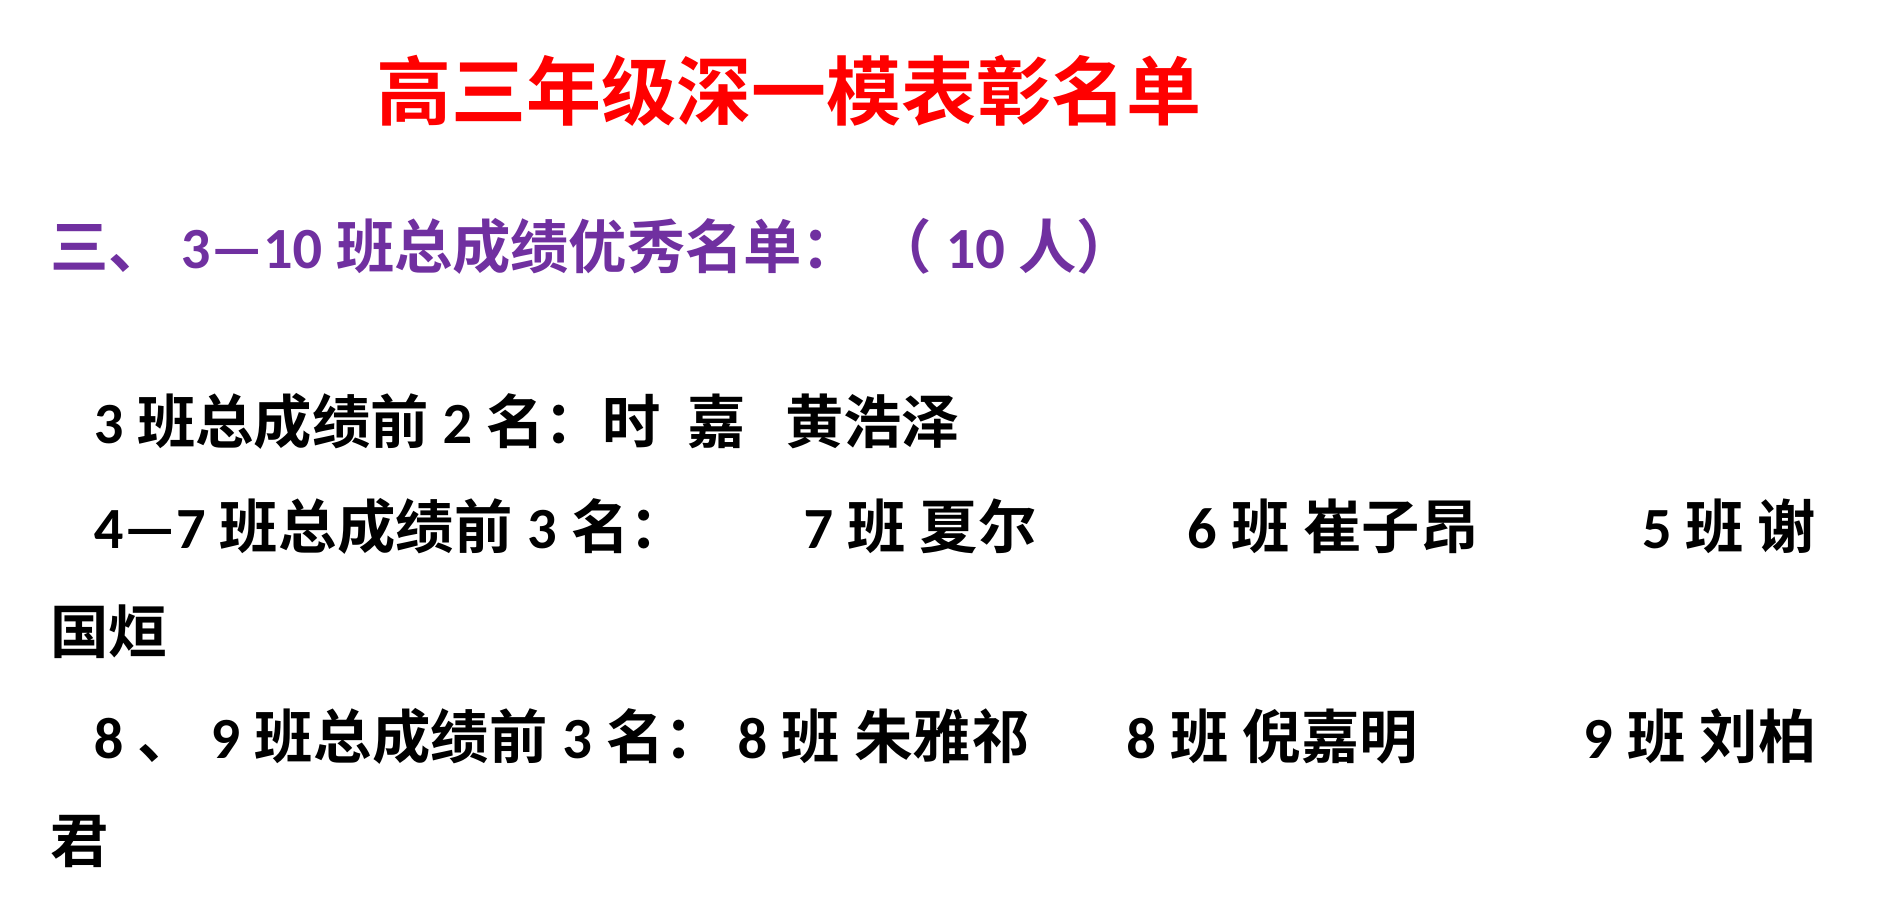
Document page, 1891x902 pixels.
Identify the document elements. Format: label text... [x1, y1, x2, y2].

text_box 三、3—10班总成绩优秀名单： （10人） 3班总成绩前2名：时 嘉 黄浩泽 4—7班总成绩前3名： 7班 夏尔 6班 崔子昂 5班 谢国烜 8、9班总成绩前3名：8班 朱雅祁 8班 倪嘉明 9班 刘柏君 10班总成绩前2名： 林潇然 欧阳婧祎 [35, 202, 1831, 902]
text_box 高三年级深一模表彰名单 [343, 37, 1251, 143]
